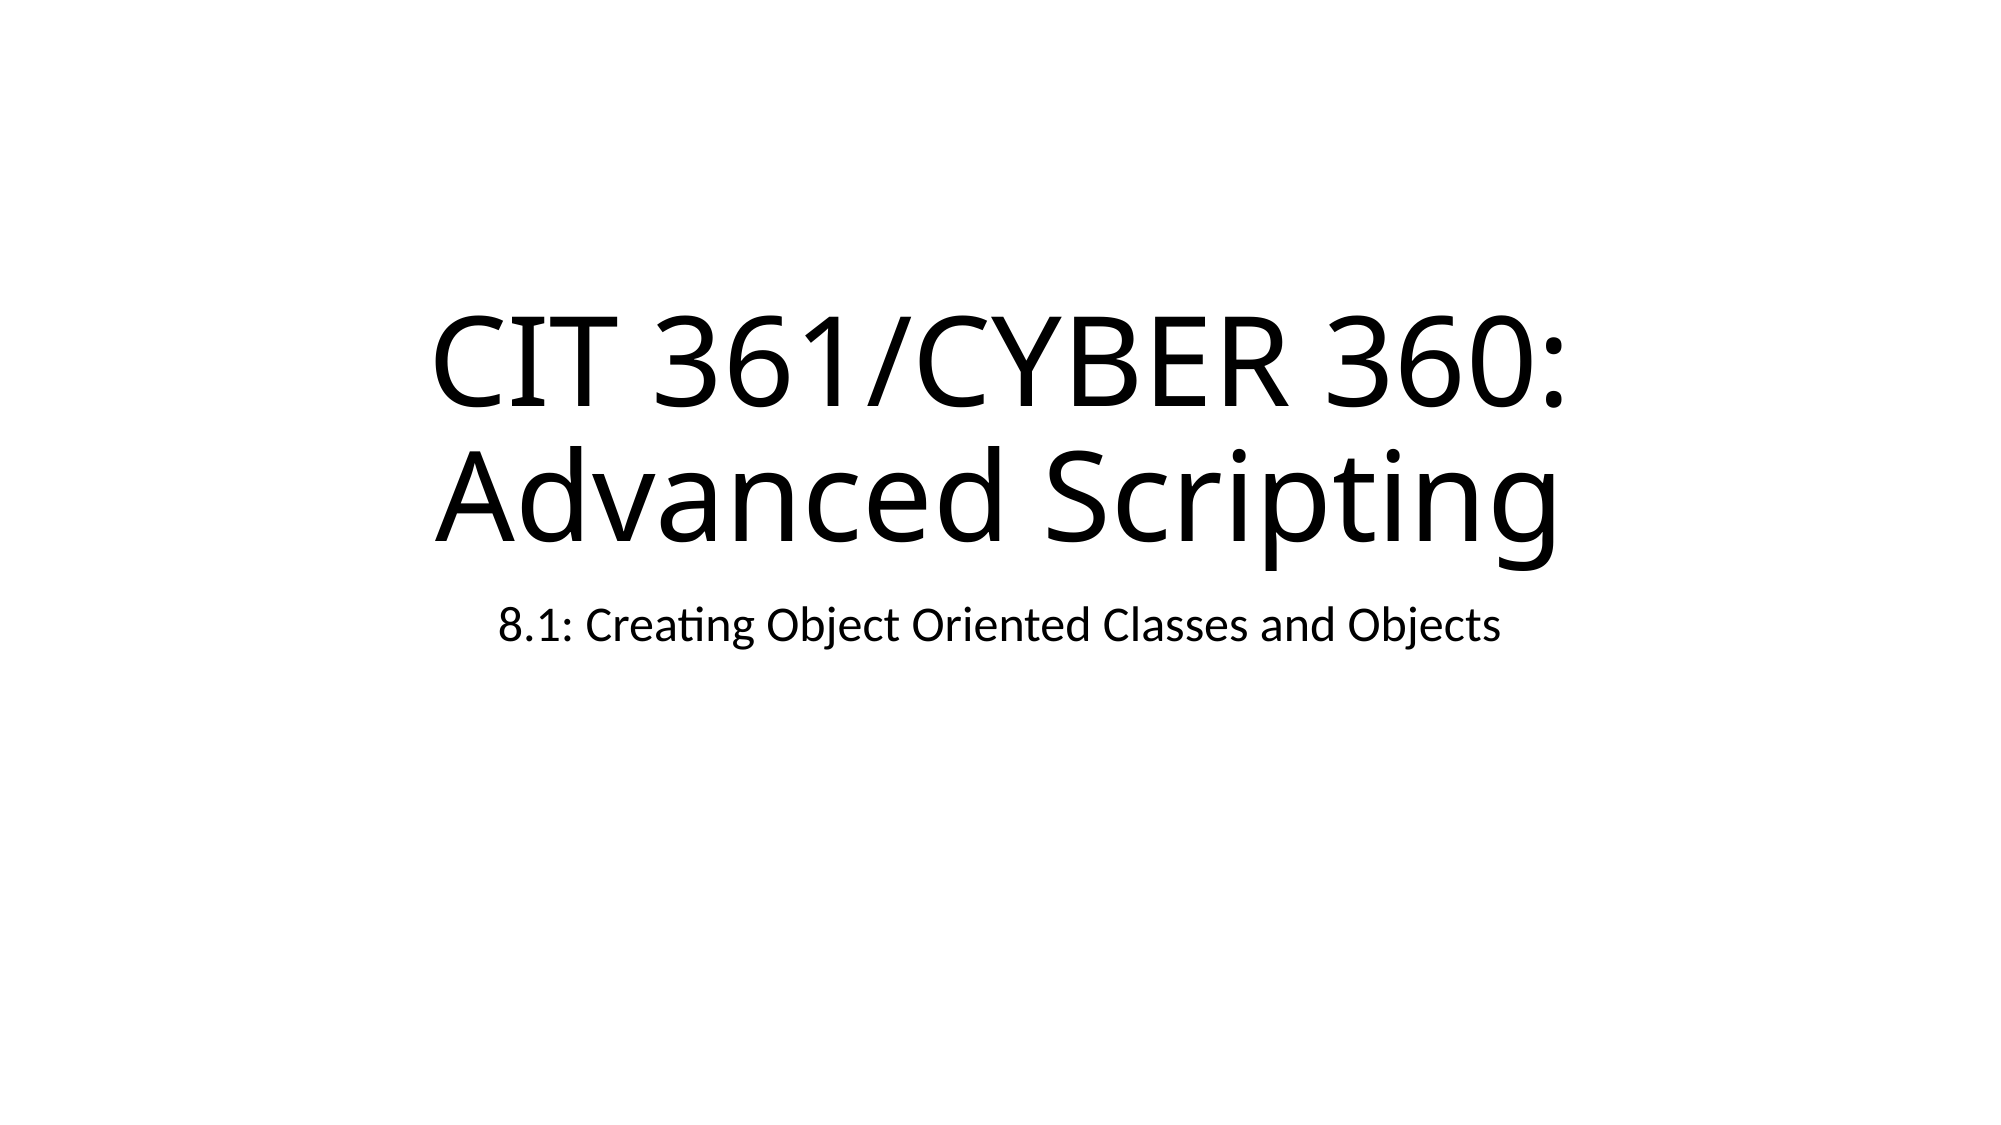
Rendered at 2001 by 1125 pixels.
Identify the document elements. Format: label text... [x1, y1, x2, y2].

subtitle 8.1: Creating Object Oriented Classes and Objects [249, 590, 1750, 863]
title CIT 361/CYBER 360: Advanced Scripting [249, 184, 1750, 576]
